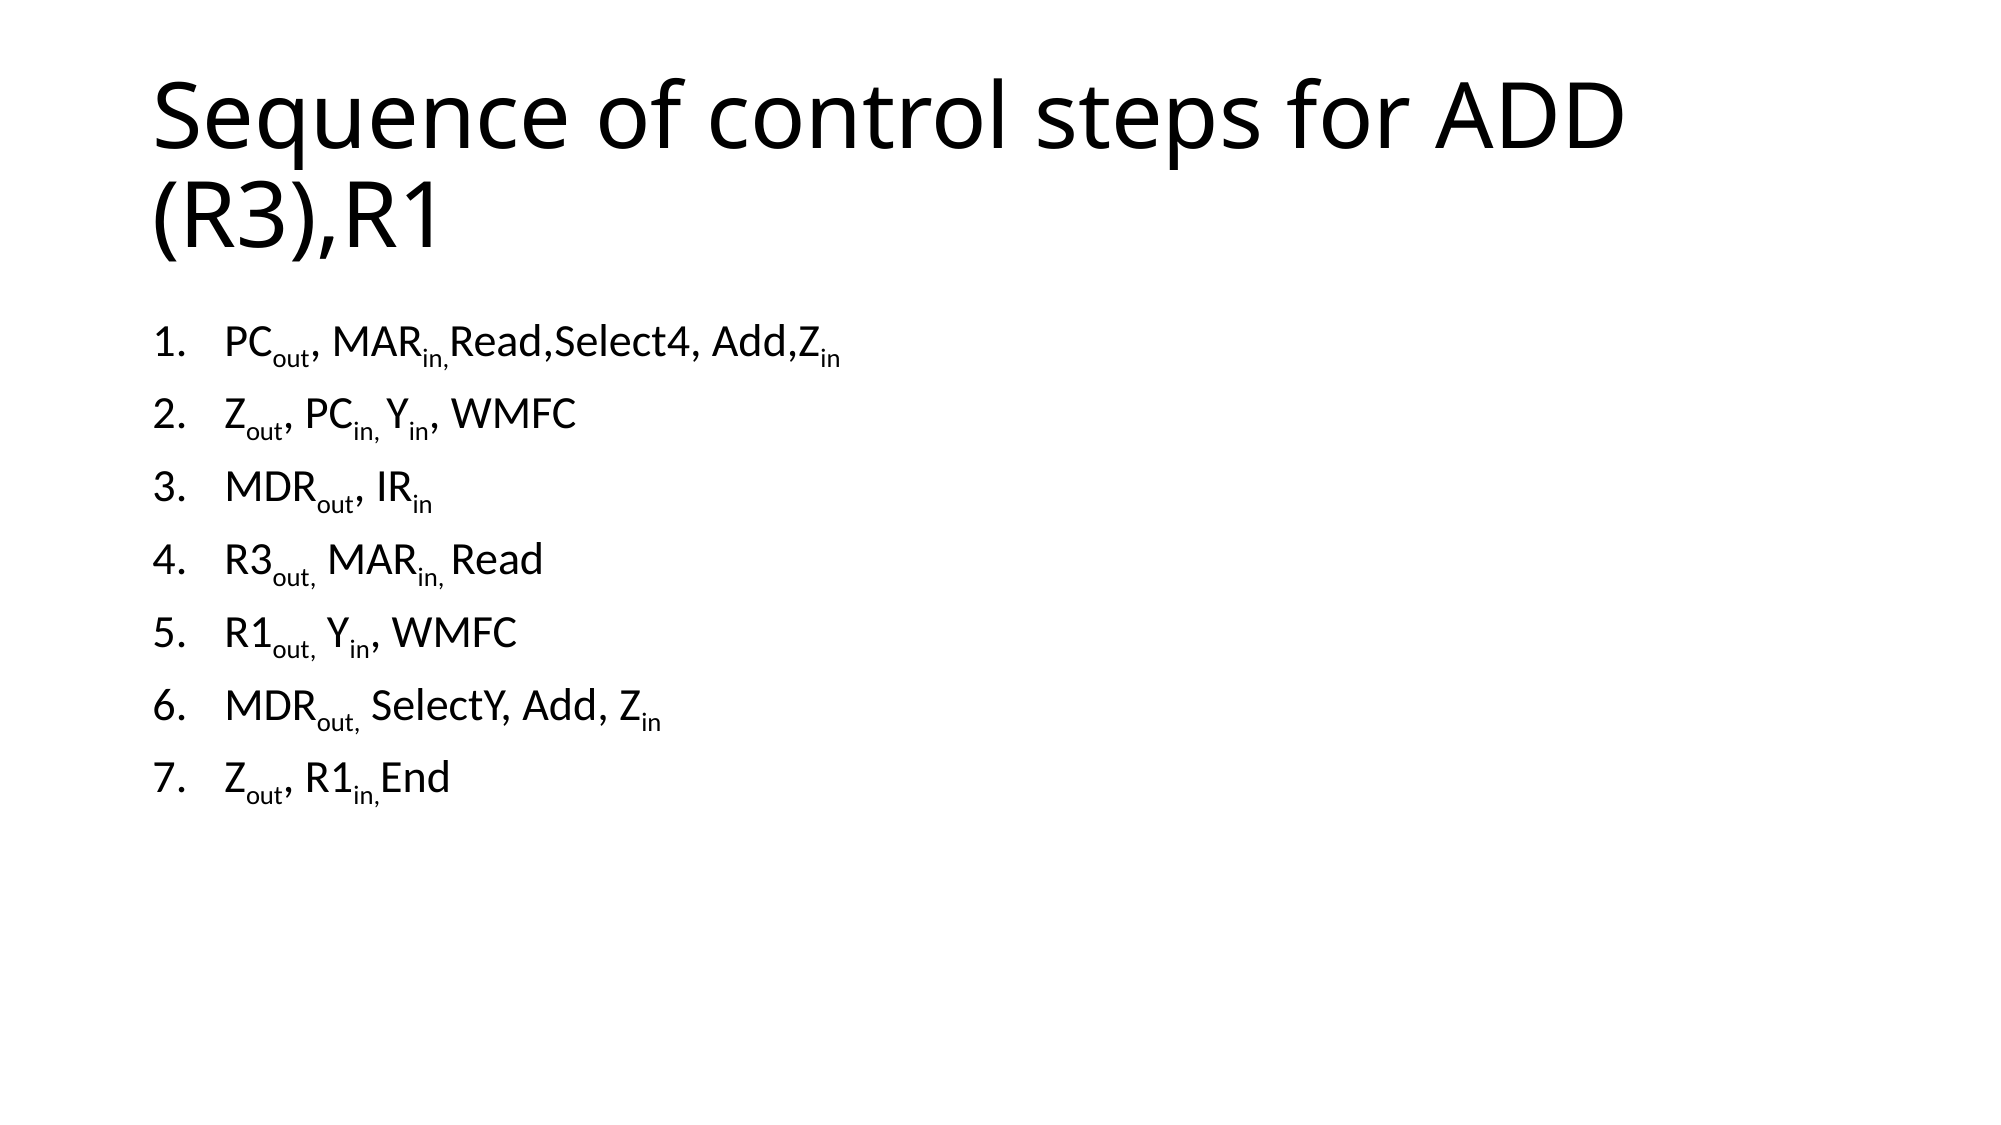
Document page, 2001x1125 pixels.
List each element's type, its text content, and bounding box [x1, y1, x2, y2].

list PCout, MARin,Read,Select4, Add,Zin Zout, PCin, Yin, WMFC MDRout, IRin R3out, MARin, Read R1out, Yin, WMFC MDRout, SelectY, Add, Zin Zout, R1in,End [137, 303, 1863, 1018]
title Sequence of control steps for ADD (R3),R1 [137, 59, 1863, 278]
